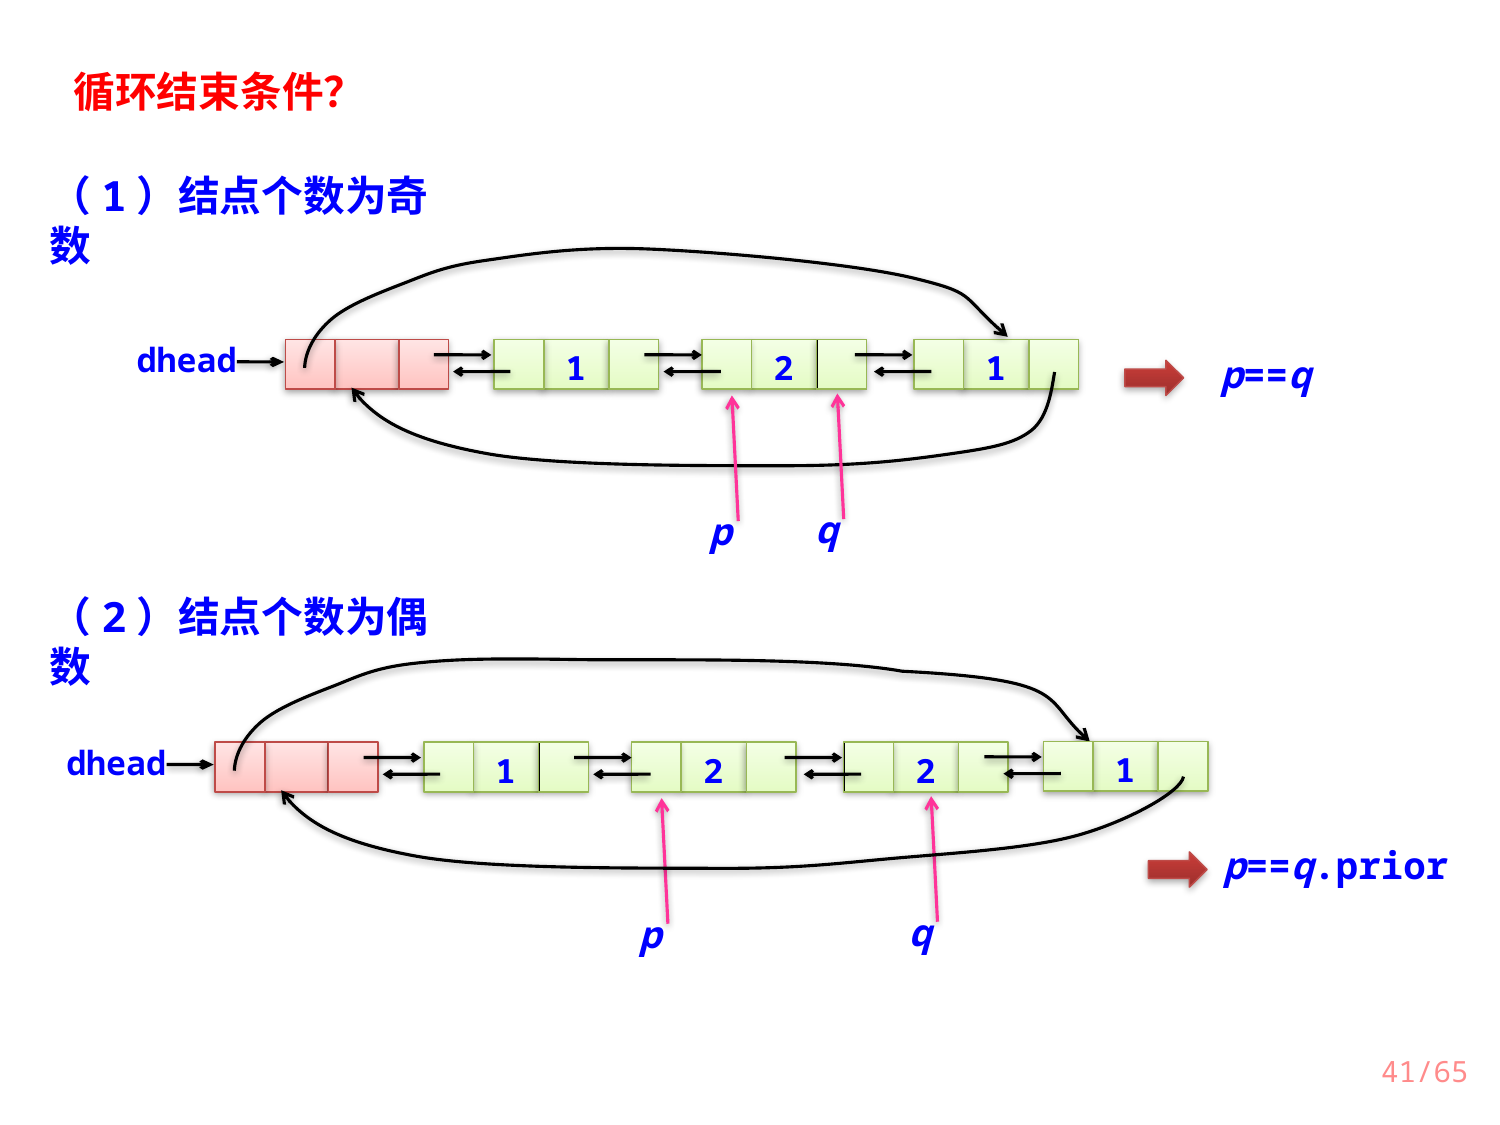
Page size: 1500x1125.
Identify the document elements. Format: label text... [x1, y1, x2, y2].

text_box （1）结点个数为奇数 [35, 162, 469, 277]
slide_number 41/65 [1347, 1042, 1484, 1103]
text_box （2）结点个数为偶数 [35, 583, 469, 699]
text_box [128, 245, 1348, 562]
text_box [58, 655, 1466, 965]
text_box 循环结束条件？ [58, 58, 469, 124]
